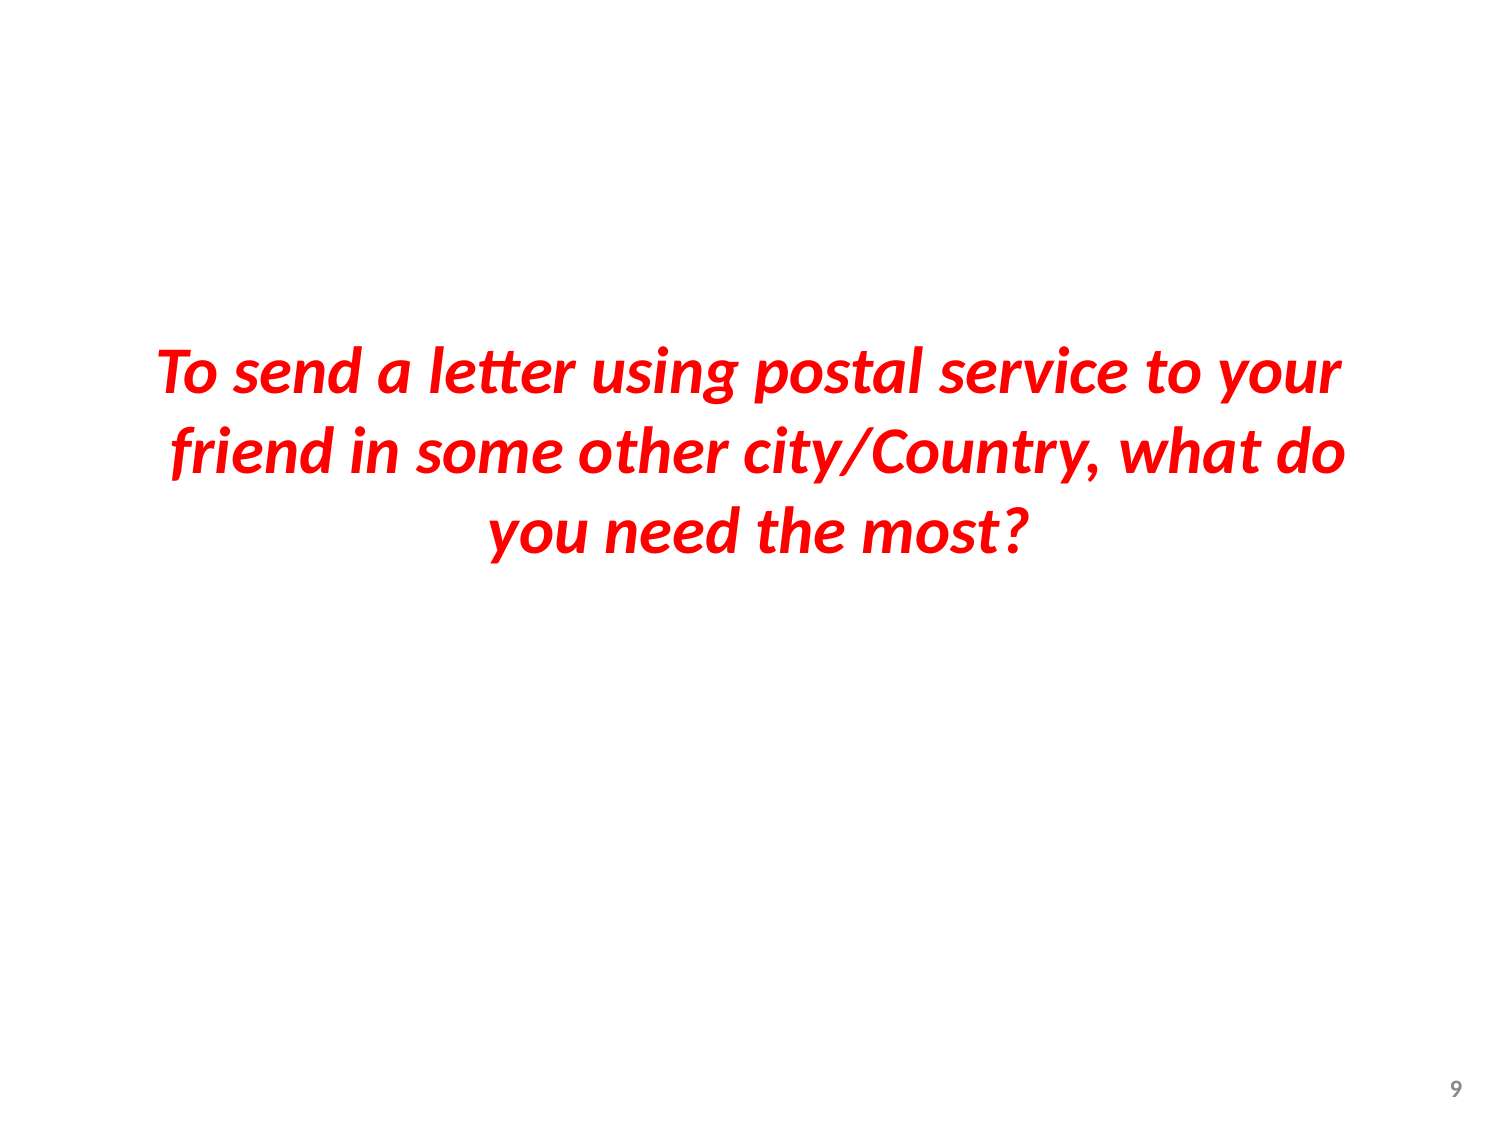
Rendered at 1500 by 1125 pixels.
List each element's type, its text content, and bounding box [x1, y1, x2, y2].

title To send a letter using postal service to your friend in some other city/Country, what do you need the most? [112, 326, 1388, 568]
